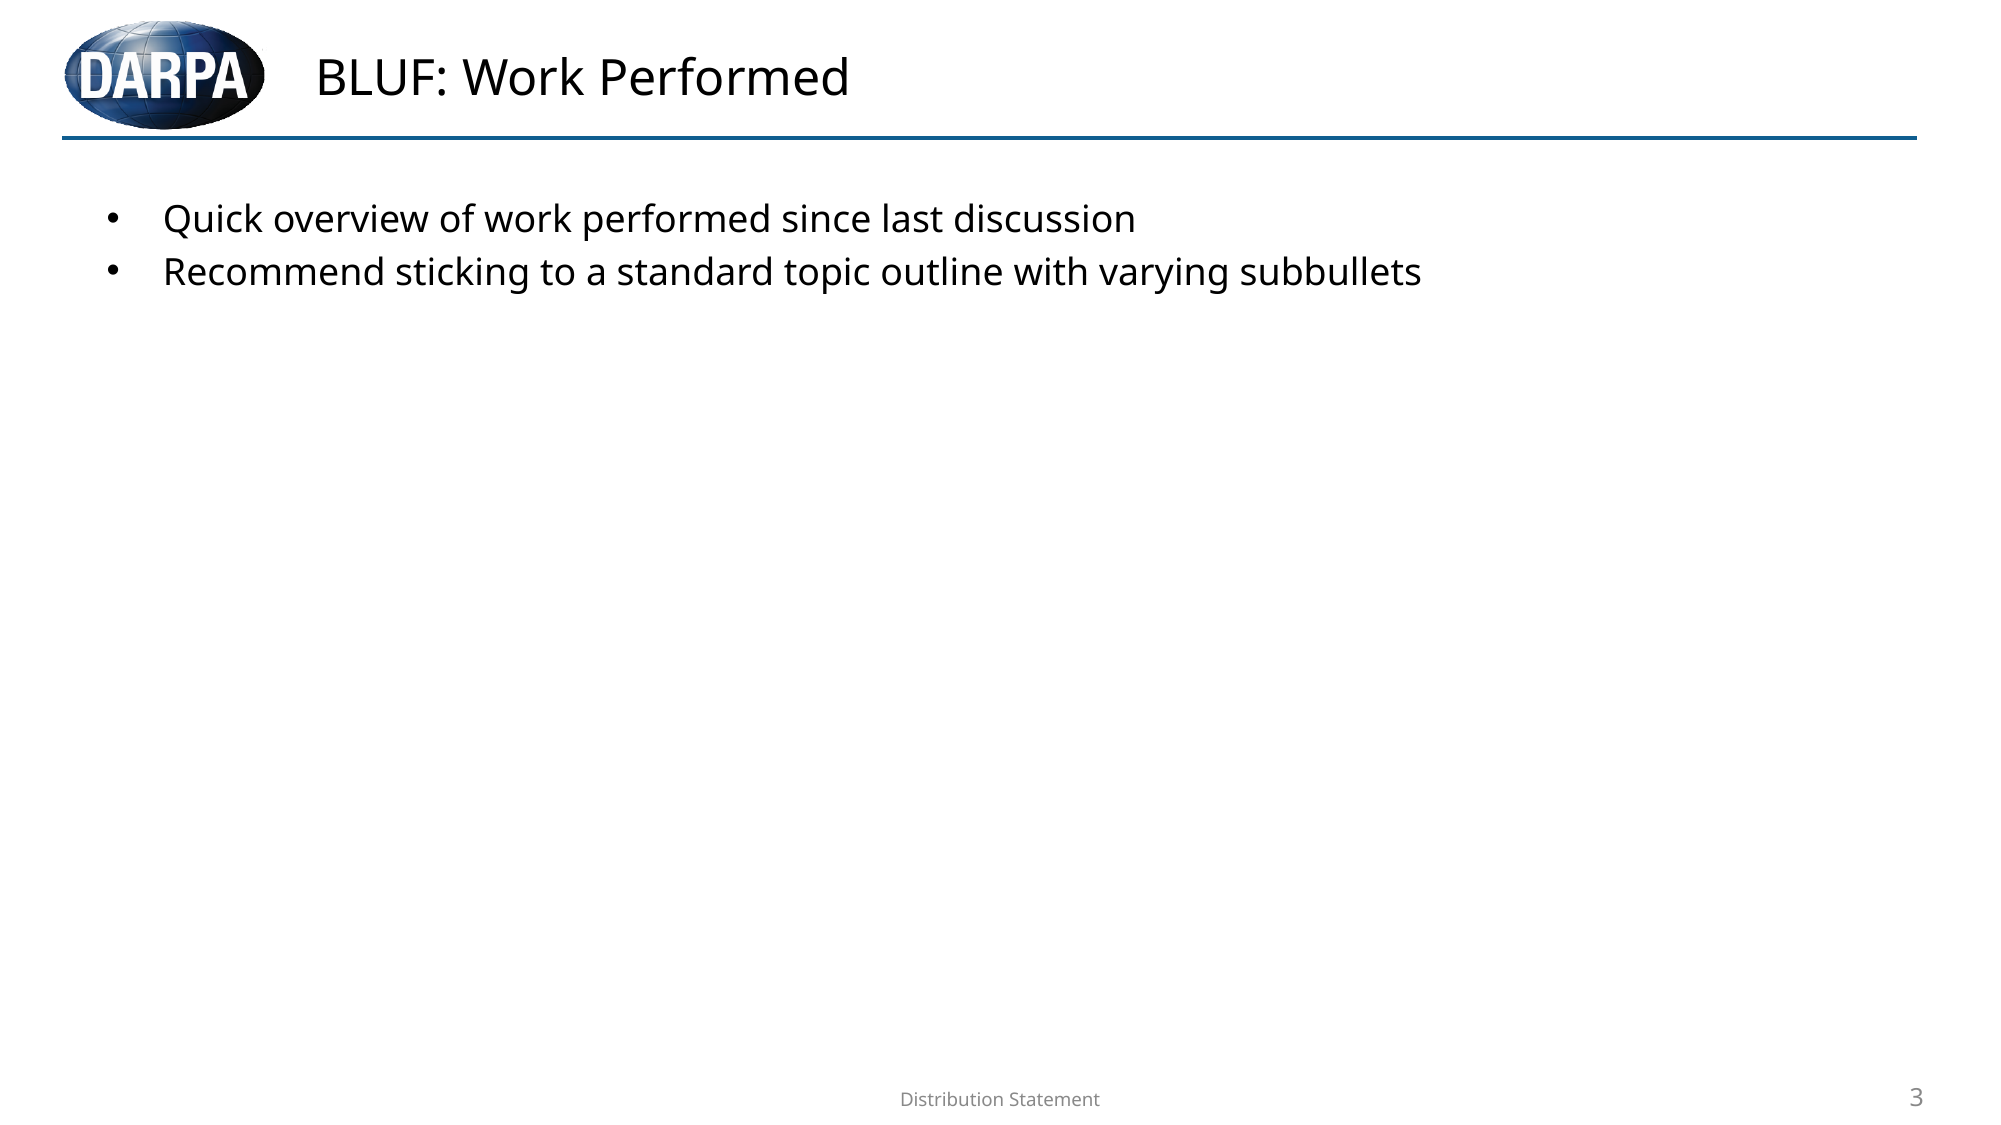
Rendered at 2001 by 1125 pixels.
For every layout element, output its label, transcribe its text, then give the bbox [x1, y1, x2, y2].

footer Distribution Statement [291, 1074, 1709, 1124]
picture [62, 13, 267, 137]
title BLUF: Work Performed [300, 24, 1917, 126]
list Quick overview of work performed since last discussion Recommend sticking to a standard topic outline with varying subbullets [91, 187, 1909, 1063]
slide_number 3 [1772, 1074, 1939, 1123]
